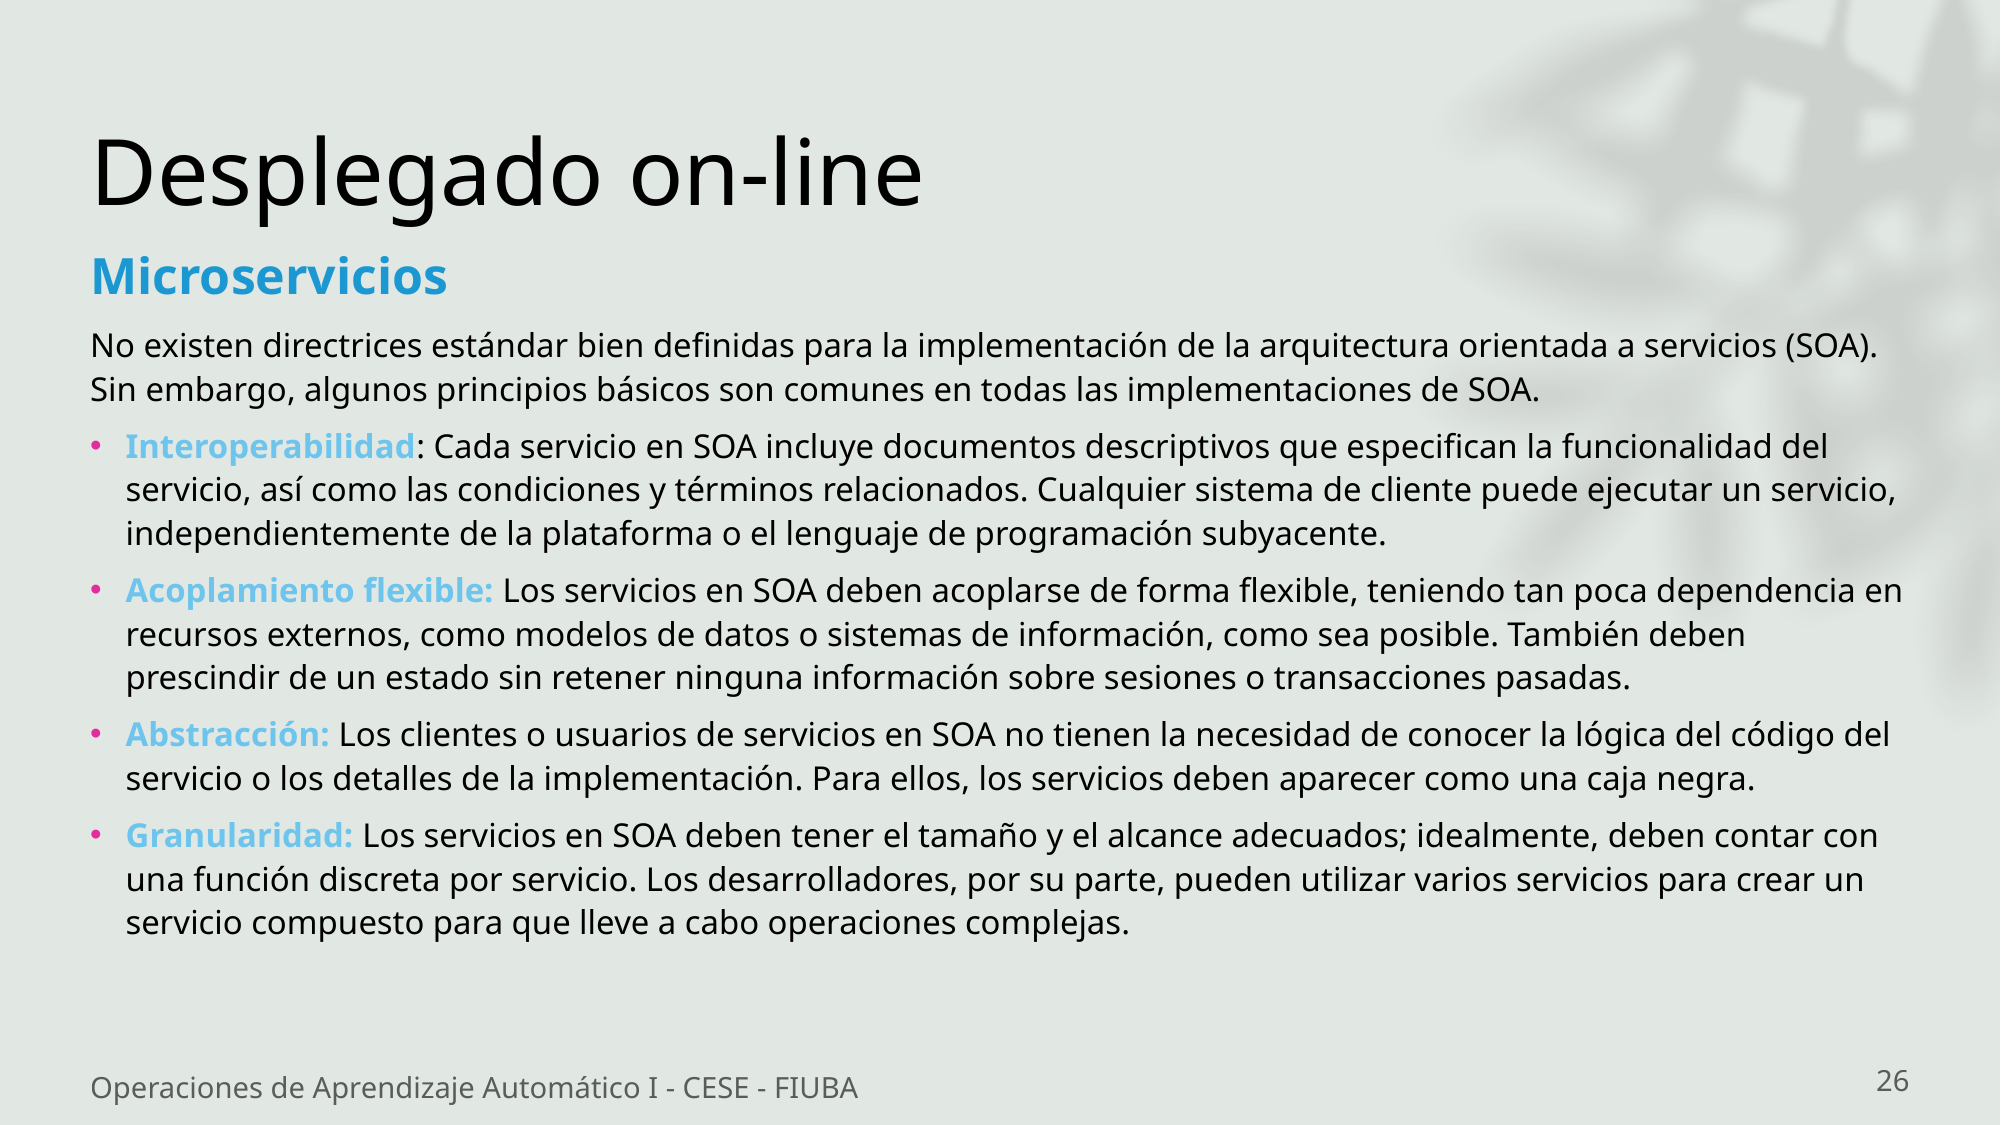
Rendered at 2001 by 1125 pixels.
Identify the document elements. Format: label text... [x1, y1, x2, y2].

text_box Microservicios [75, 237, 1671, 313]
slide_number 26 [1474, 1052, 1925, 1113]
title Desplegado on-line [75, 60, 1863, 278]
footer Operaciones de Aprendizaje Automático I - CESE - FIUBA [75, 1057, 1195, 1118]
list No existen directrices estándar bien definidas para la implementación de la arquitectura orientada a servicios (SOA). Sin embargo, algunos principios básicos son comunes en todas las implementaciones de SOA. Interoperabilidad: Cada servicio en SOA incluye documentos descriptivos que especifican la funcionalidad del servicio, así como las condiciones y términos relacionados. Cualquier sistema de cliente puede ejecutar un servicio, independientemente de la plataforma o el lenguaje de programación subyacente. Acoplamiento flexible: Los servicios en SOA deben acoplarse de forma flexible, teniendo tan poca dependencia en recursos externos, como modelos de datos o sistemas de información, como sea posible. También deben prescindir de un estado sin retener ninguna información sobre sesiones o transacciones pasadas. Abstracción: Los clientes o usuarios de servicios en SOA no tienen la necesidad de conocer la lógica del código del servicio o los detalles de la implementación. Para ellos, los servicios deben aparecer como una caja negra. Granularidad: Los servicios en SOA deben tener el tamaño y el alcance adecuados; idealmente, deben contar con una función discreta por servicio. Los desarrolladores, por su parte, pueden utilizar varios servicios para crear un servicio compuesto para que lleve a cabo operaciones complejas. [75, 313, 1925, 1009]
